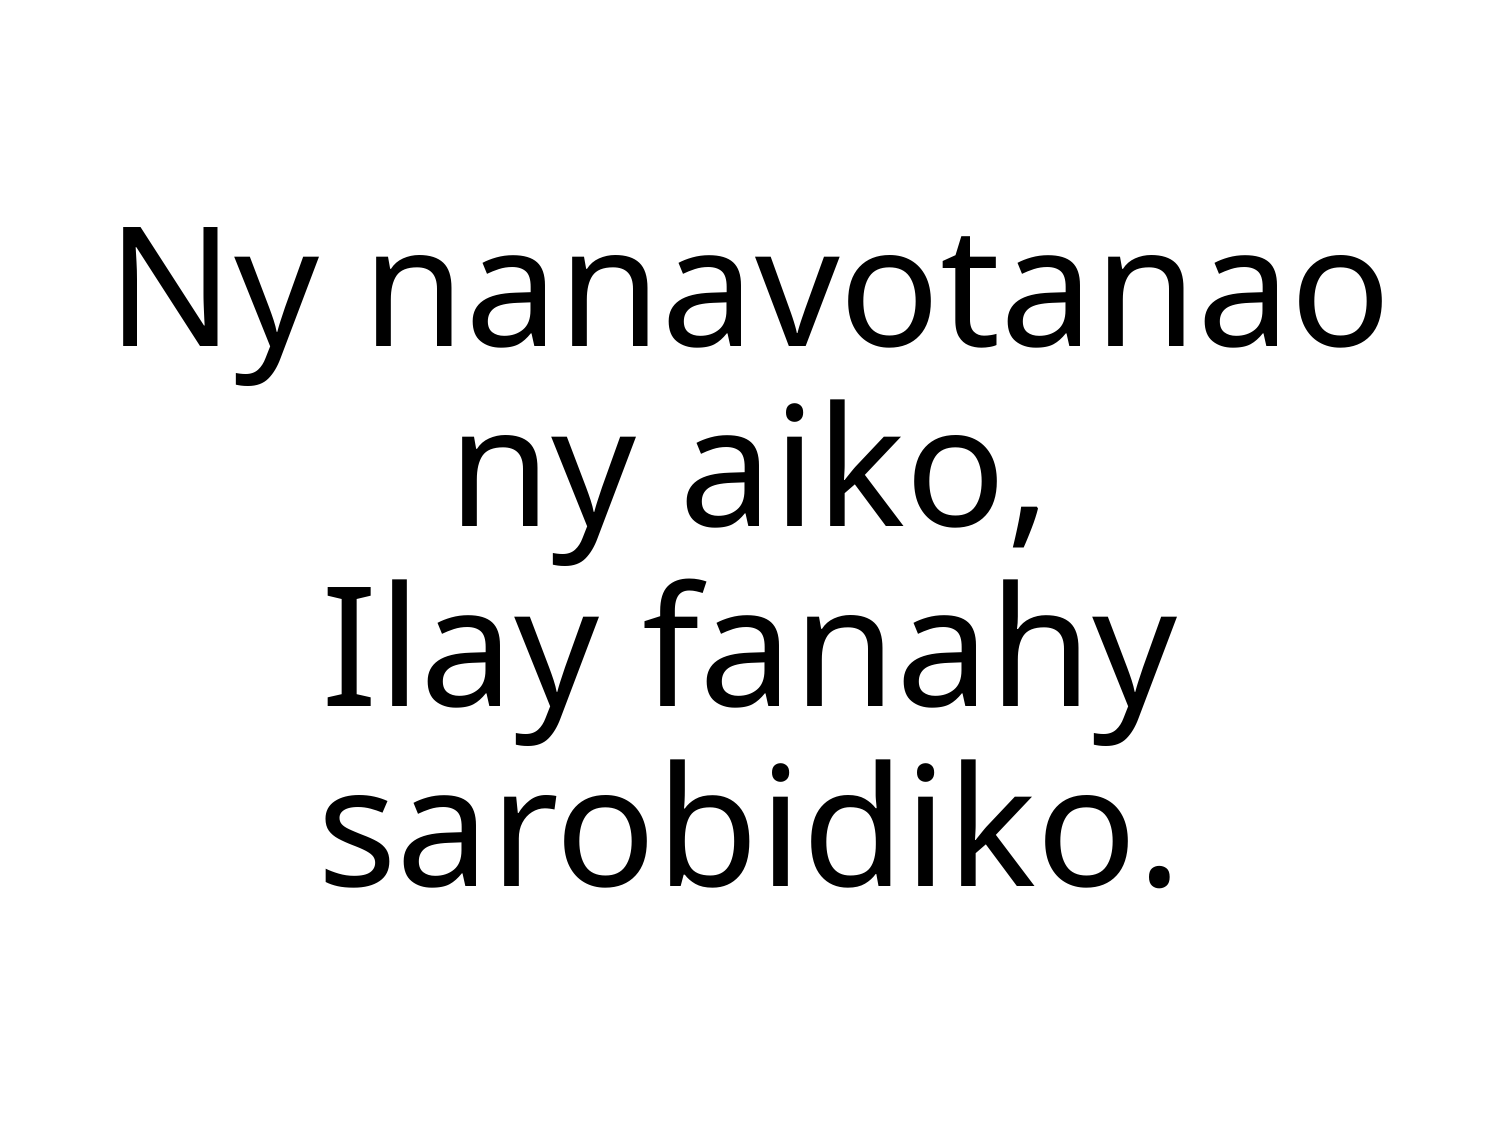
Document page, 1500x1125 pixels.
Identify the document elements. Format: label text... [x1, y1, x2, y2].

title Ny nanavotanao ny aiko, Ilay fanahy sarobidiko. [0, 453, 1500, 672]
